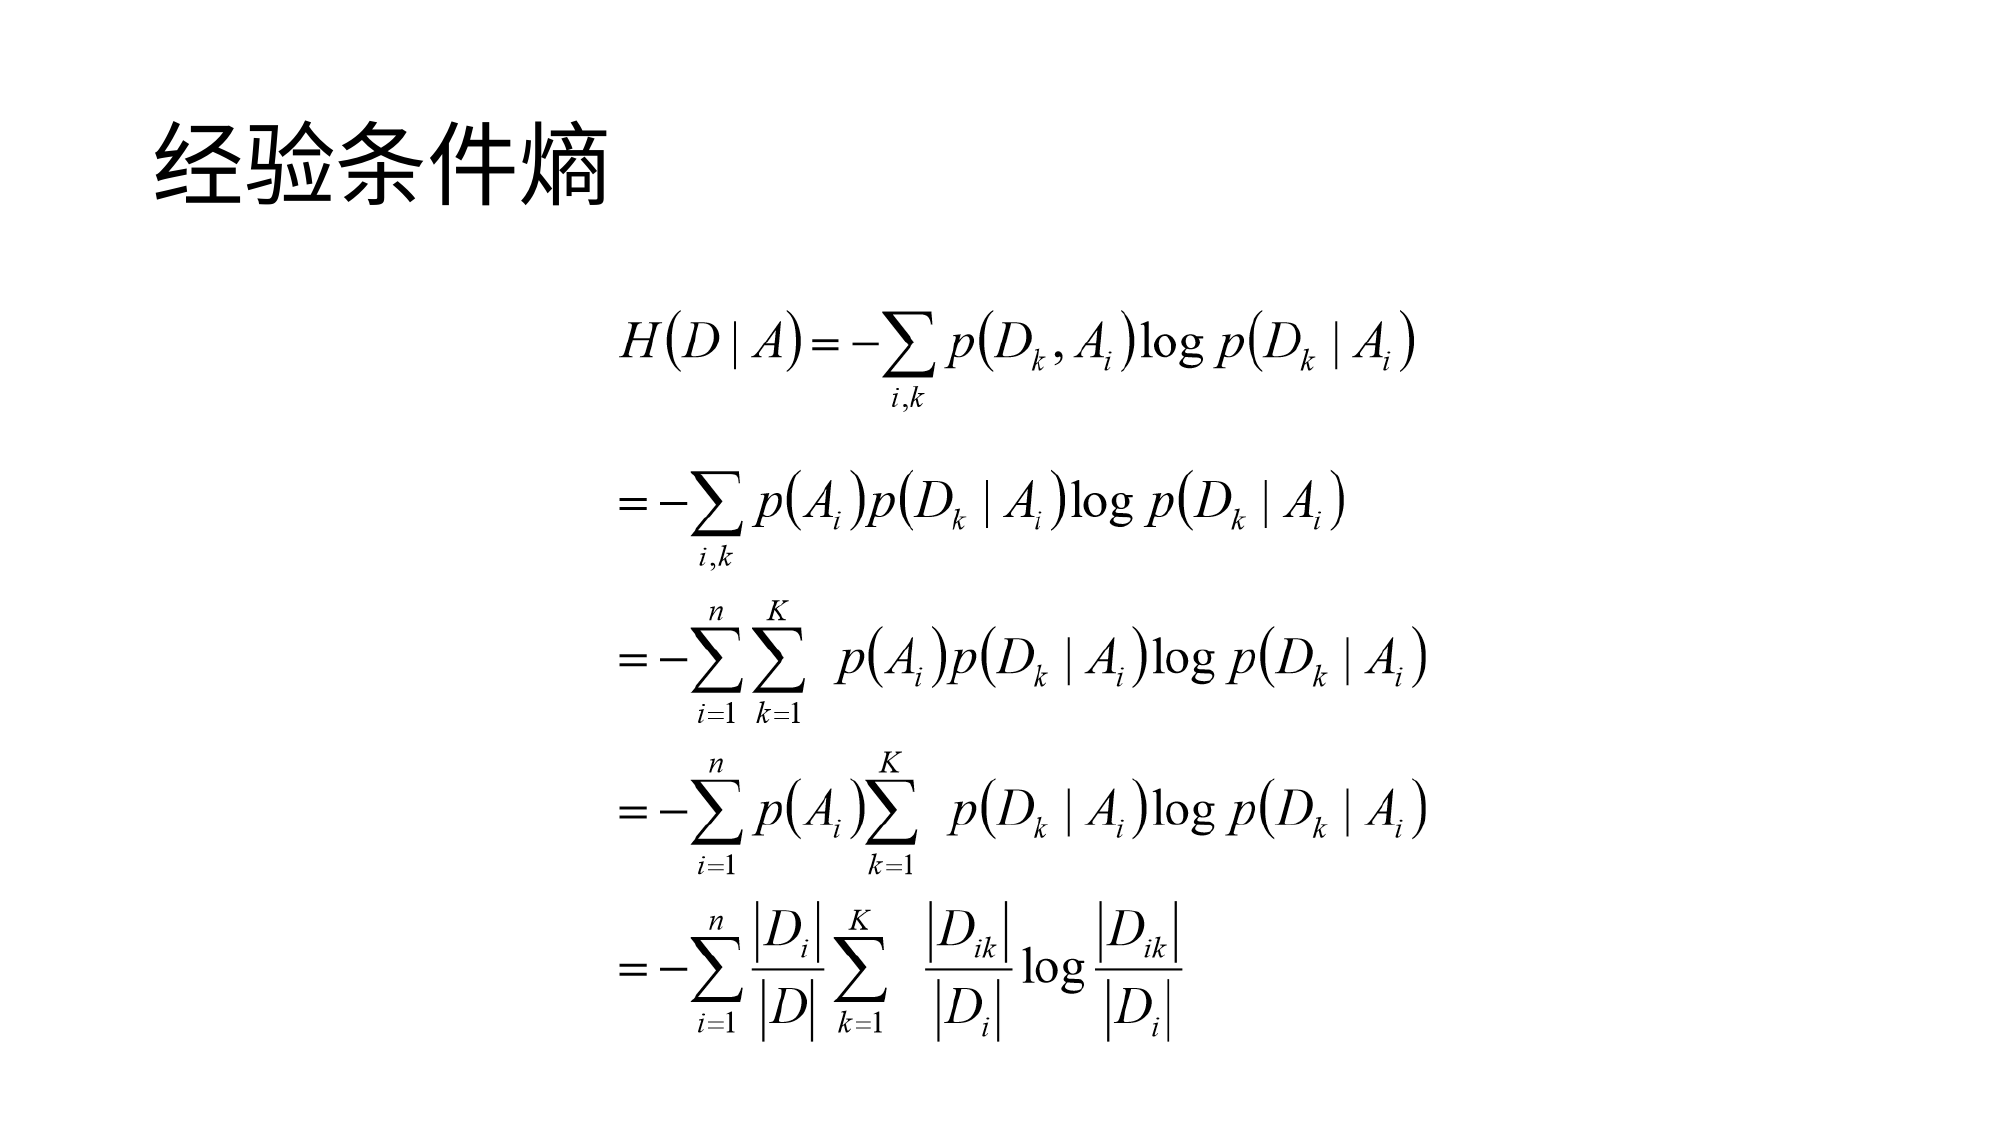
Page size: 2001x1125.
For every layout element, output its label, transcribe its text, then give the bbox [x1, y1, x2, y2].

title 经验条件熵 [137, 59, 1863, 278]
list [567, 299, 1468, 1043]
